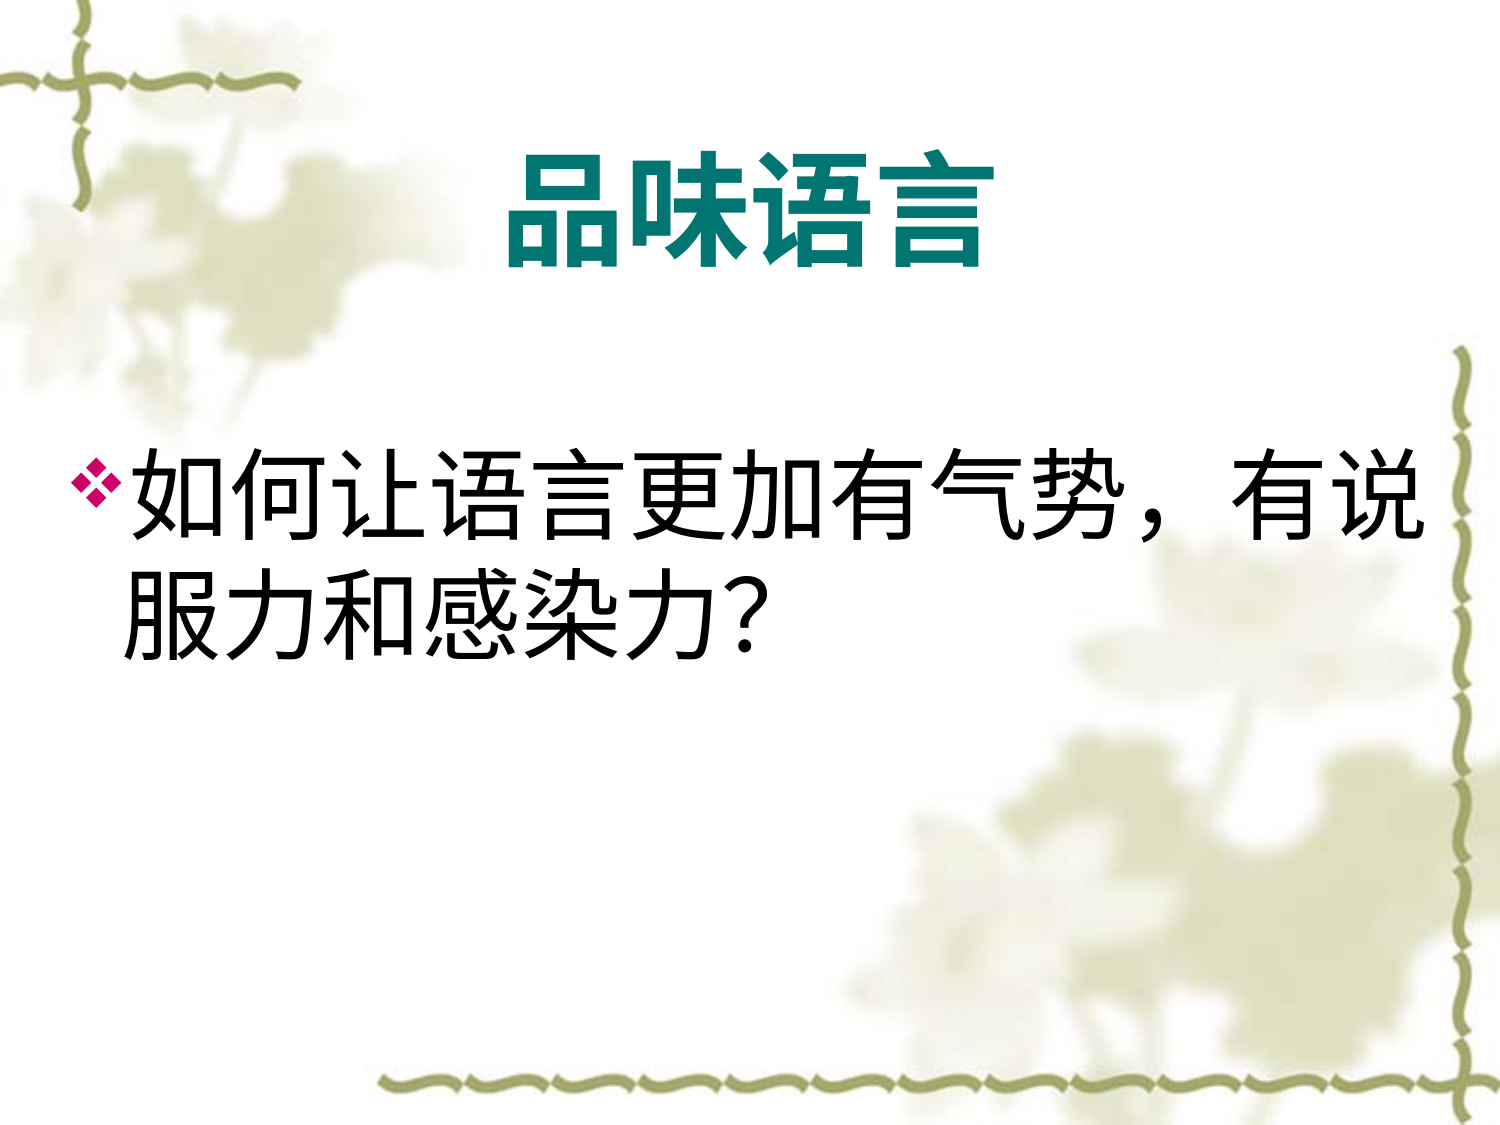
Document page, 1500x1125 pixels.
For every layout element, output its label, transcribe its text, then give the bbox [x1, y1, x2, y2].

picture [0, 0, 1500, 1125]
title 品味语言 [49, 112, 1451, 301]
list 如何让语言更加有气势，有说服力和感染力？ [49, 324, 1452, 963]
